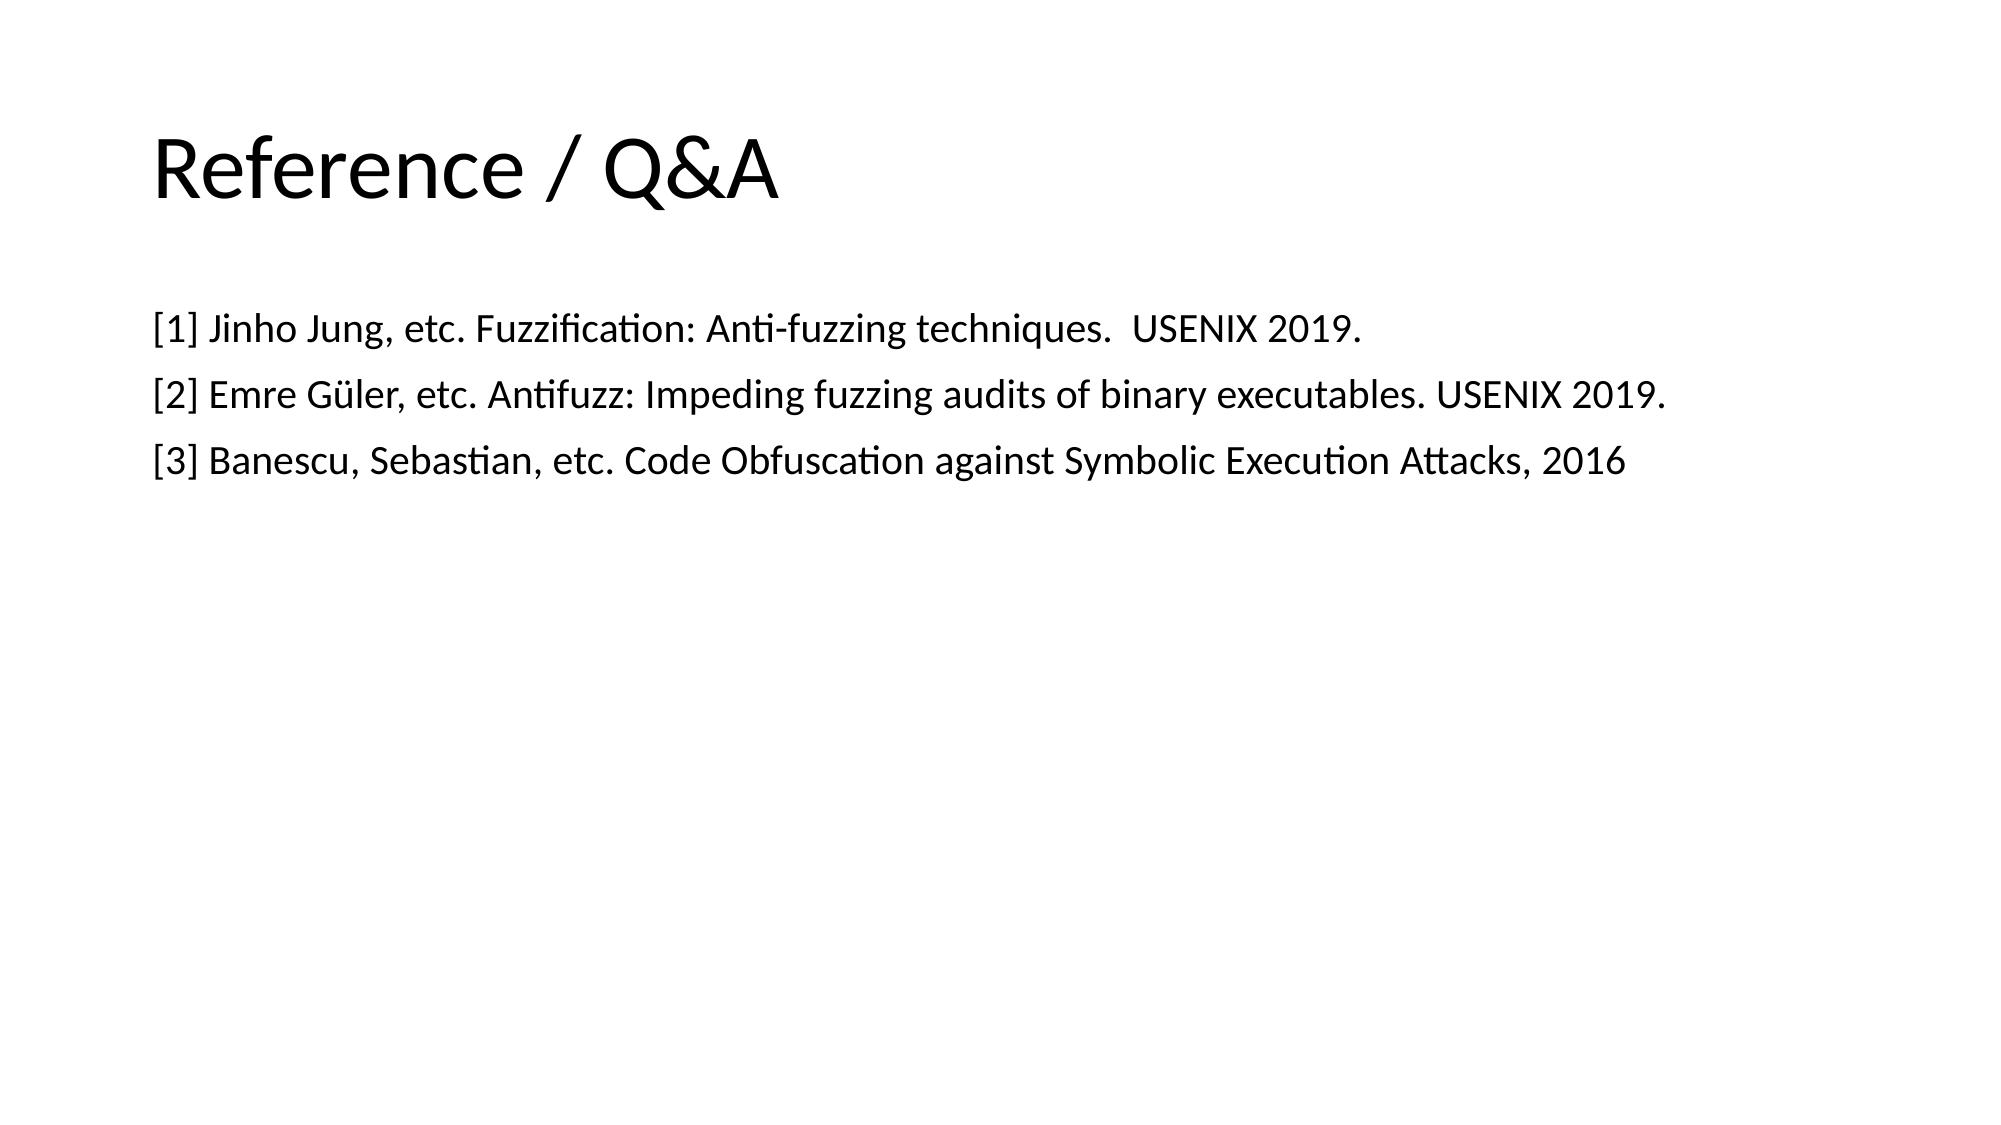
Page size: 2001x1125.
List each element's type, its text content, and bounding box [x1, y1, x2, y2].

title Reference / Q&A [137, 59, 1863, 278]
list [1] Jinho Jung, etc. Fuzzification: Anti-fuzzing techniques. USENIX 2019. [2] Emre Güler, etc. Antifuzz: Impeding fuzzing audits of binary executables. USENIX 2019. [3] Banescu, Sebastian, etc. Code Obfuscation against Symbolic Execution Attacks, 2016 [137, 299, 1863, 1014]
